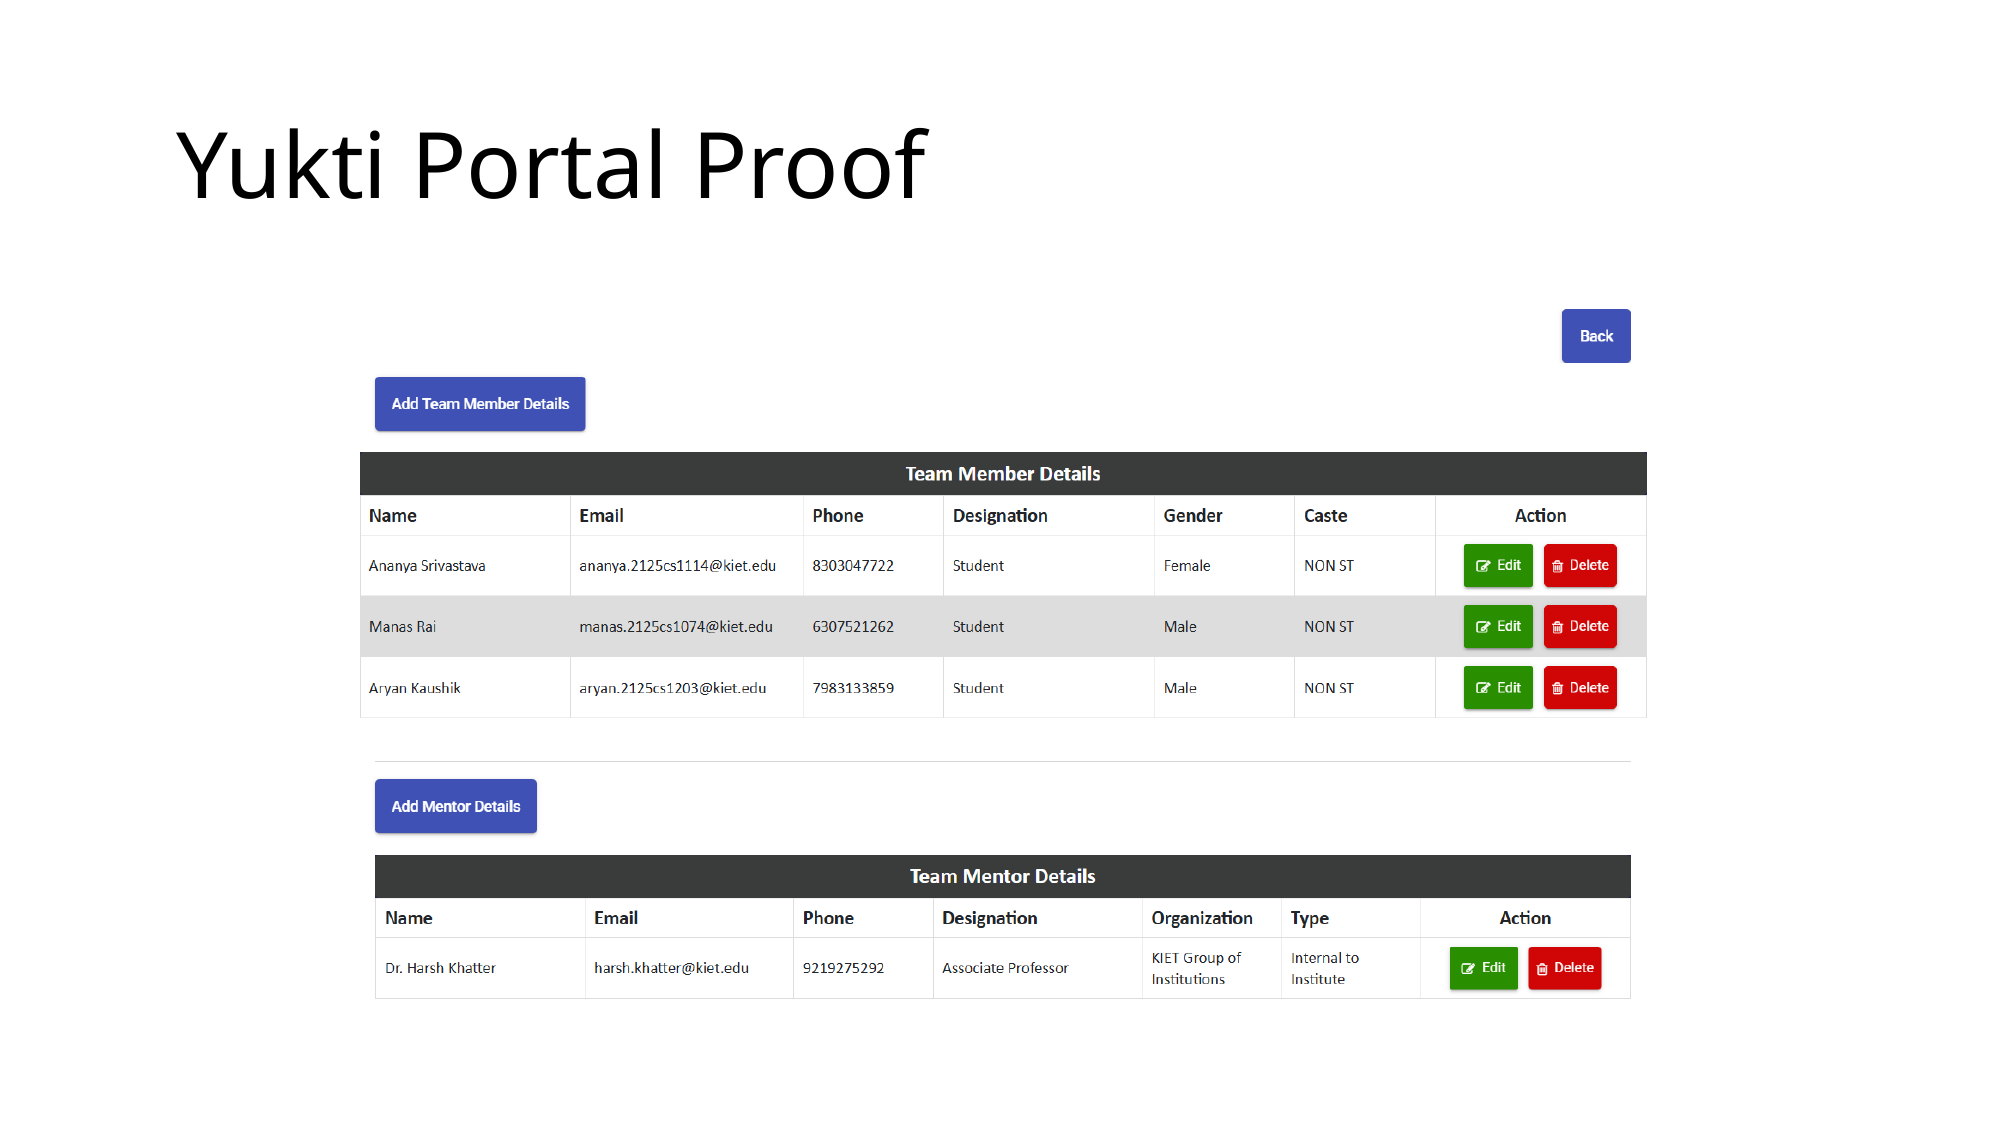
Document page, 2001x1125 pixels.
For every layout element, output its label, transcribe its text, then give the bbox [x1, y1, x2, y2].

title Yukti Portal Proof [137, 59, 1863, 278]
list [320, 299, 1680, 1014]
